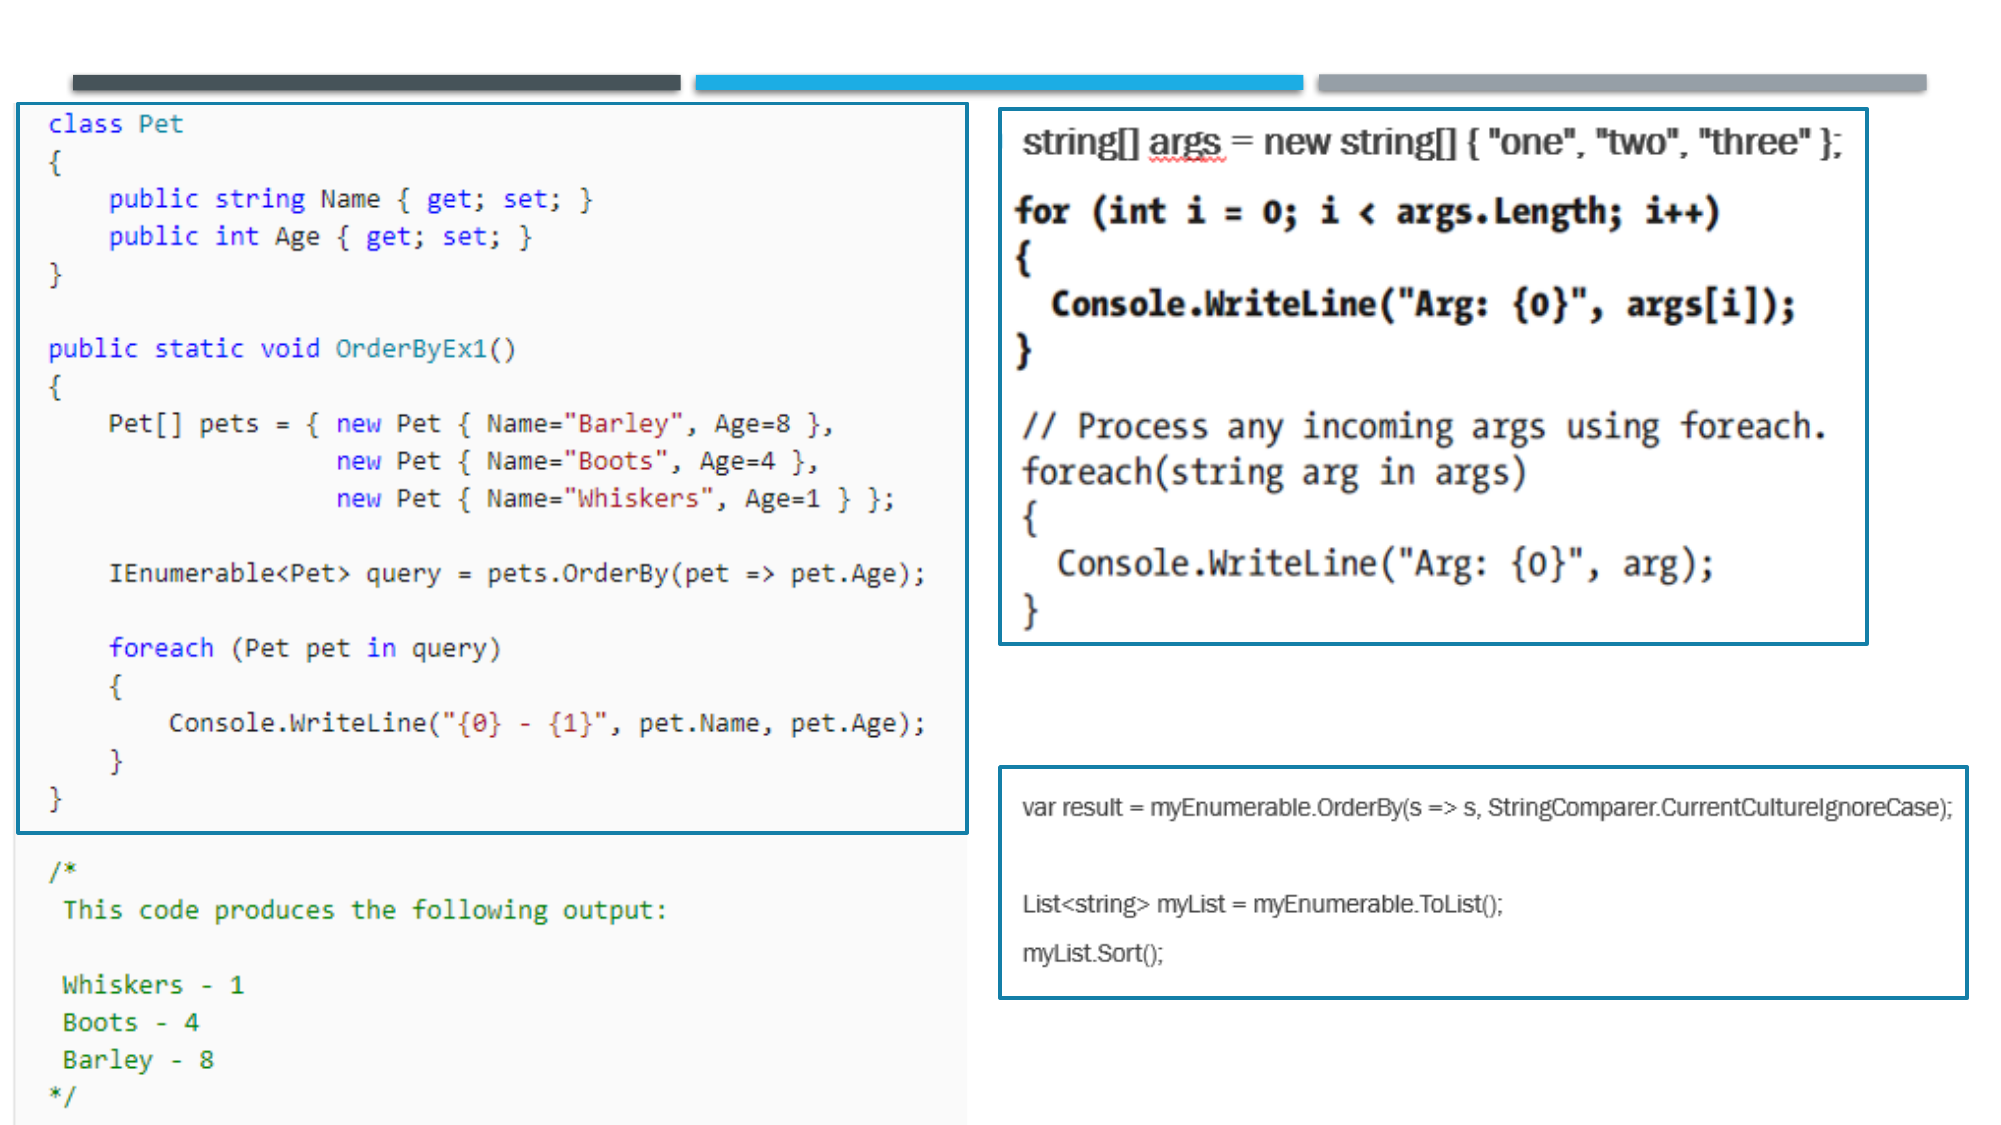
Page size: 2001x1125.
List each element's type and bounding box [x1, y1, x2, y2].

picture [999, 766, 1982, 999]
picture [999, 105, 1868, 642]
picture [0, 103, 968, 1125]
